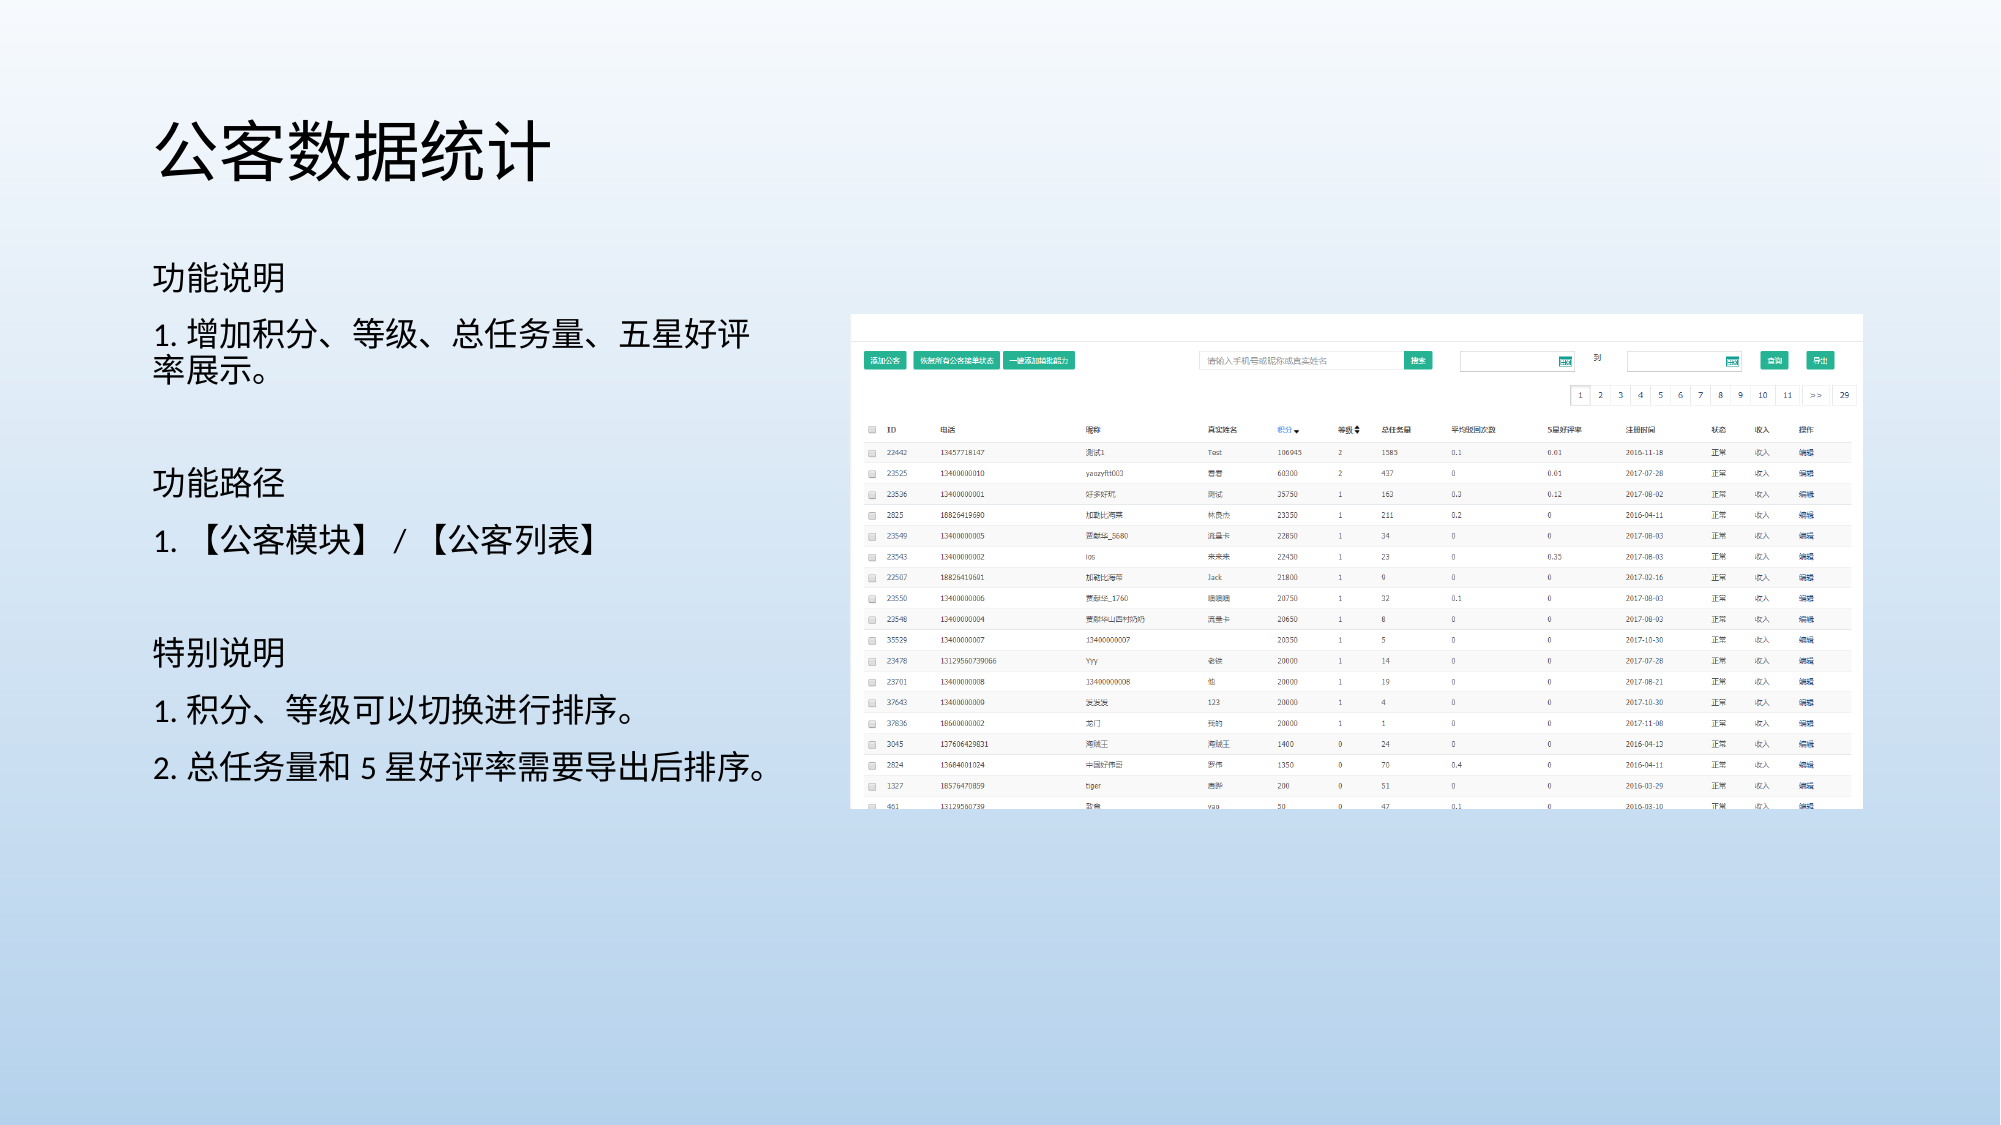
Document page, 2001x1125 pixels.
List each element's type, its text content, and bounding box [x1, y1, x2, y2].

title 公客数据统计 [137, 75, 783, 199]
list 功能说明 1.增加积分、等级、总任务量、五星好评率展示。 功能路径 1.【公客模块】/【公客列表】 特别说明 1.积分、等级可以切换进行排序。 2.总任务量和5星好评率需要导出后排序。 [137, 253, 783, 963]
picture [850, 314, 1863, 809]
